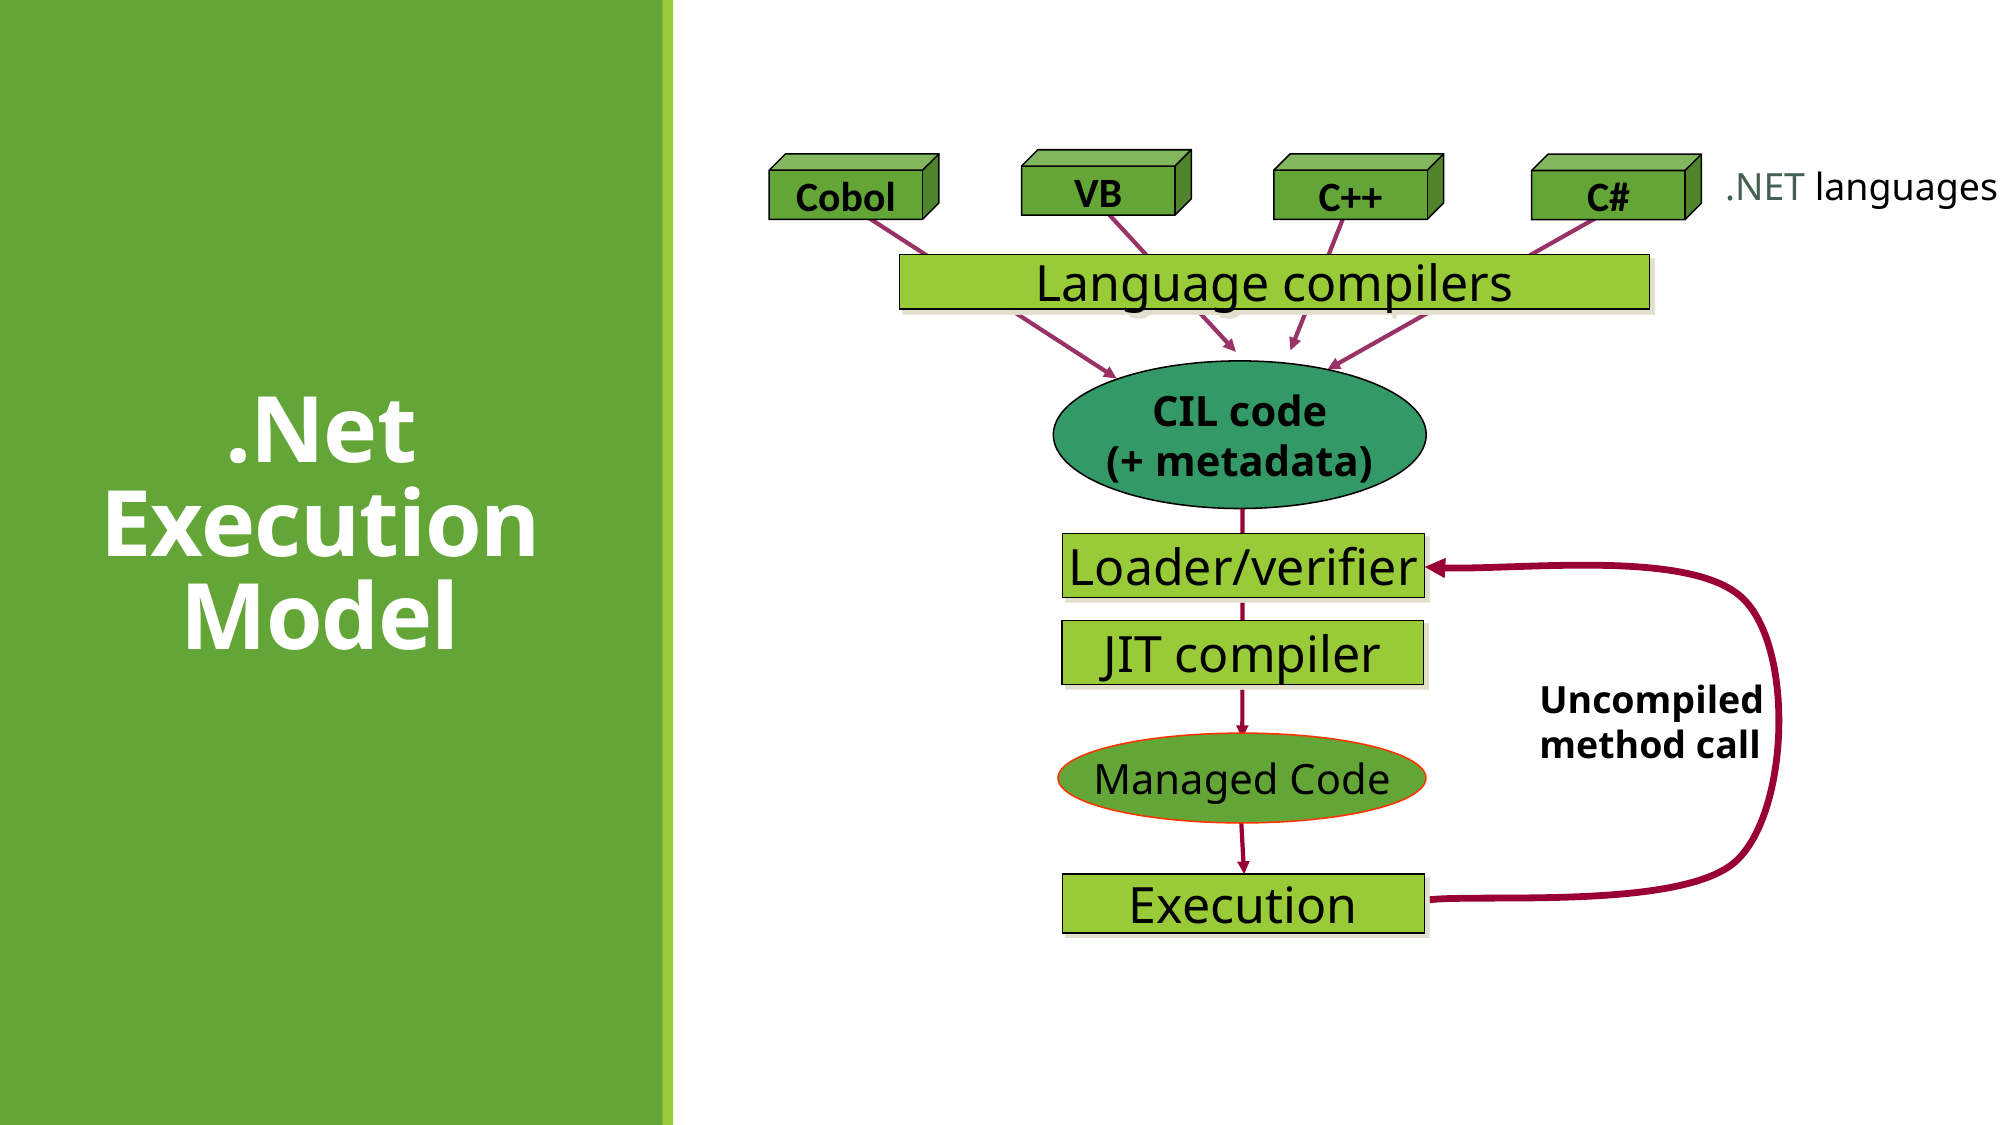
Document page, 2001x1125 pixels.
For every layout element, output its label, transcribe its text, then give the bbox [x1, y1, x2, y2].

text_box Execution [1062, 874, 1425, 934]
title .Net Execution Model [40, 97, 600, 676]
text_box JIT compiler [1061, 620, 1424, 685]
text_box Loader/verifier [1062, 533, 1425, 598]
text_box [1236, 689, 1249, 733]
text_box VB [1021, 149, 1192, 216]
text_box [1018, 315, 1117, 379]
text_box Uncompiled method call [1524, 668, 1846, 774]
text_box Language compilers [899, 254, 1650, 309]
text_box .NET languages [1706, 155, 2000, 216]
text_box [1201, 315, 1236, 352]
text_box [1289, 315, 1305, 351]
text_box C++ [1273, 153, 1444, 220]
text_box Cobol [769, 153, 939, 220]
text_box Managed Code [1057, 733, 1426, 823]
text_box [1327, 315, 1425, 370]
text_box CIL code (+ metadata) [1053, 360, 1427, 509]
text_box [1424, 561, 1775, 900]
text_box [1237, 823, 1250, 874]
text_box C# [1531, 154, 1702, 220]
